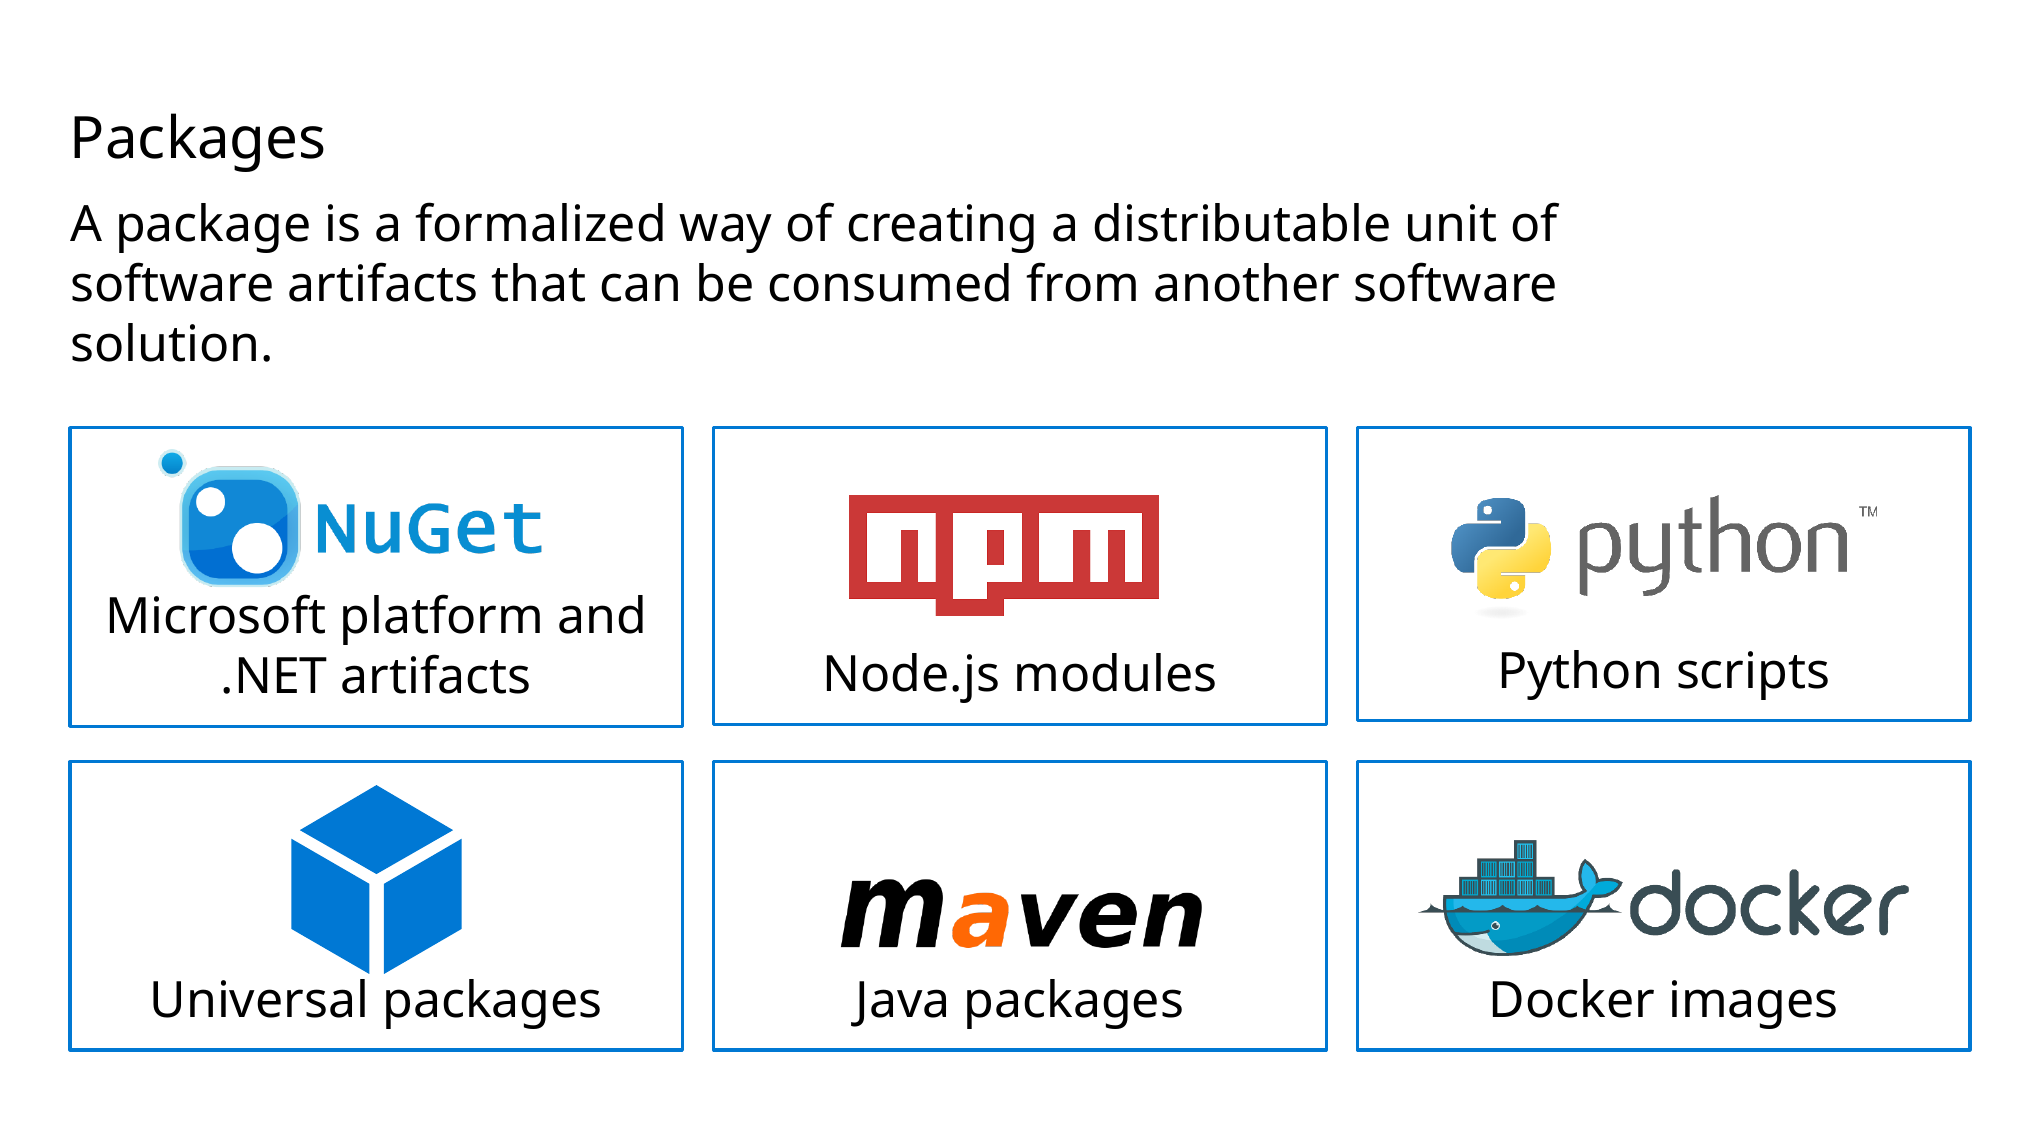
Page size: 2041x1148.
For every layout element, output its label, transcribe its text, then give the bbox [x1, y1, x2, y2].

picture [158, 448, 549, 591]
text_box Java packages [713, 761, 1327, 1051]
picture [1412, 828, 1916, 978]
text_box Docker images [1357, 761, 1971, 1051]
picture [290, 784, 462, 975]
text_box Universal packages [69, 761, 683, 1051]
text_box Python scripts [1357, 427, 1971, 721]
picture [746, 851, 1293, 978]
text_box Node.js modules [713, 427, 1327, 725]
text_box A package is a formalized way of creating a distributable unit of software artifacts that can be consumed from another software solution. [69, 191, 1737, 372]
picture [849, 494, 1159, 616]
picture [1446, 491, 1882, 622]
text_box Microsoft platform and .NET artifacts [69, 427, 683, 727]
title Packages [70, 103, 1969, 172]
